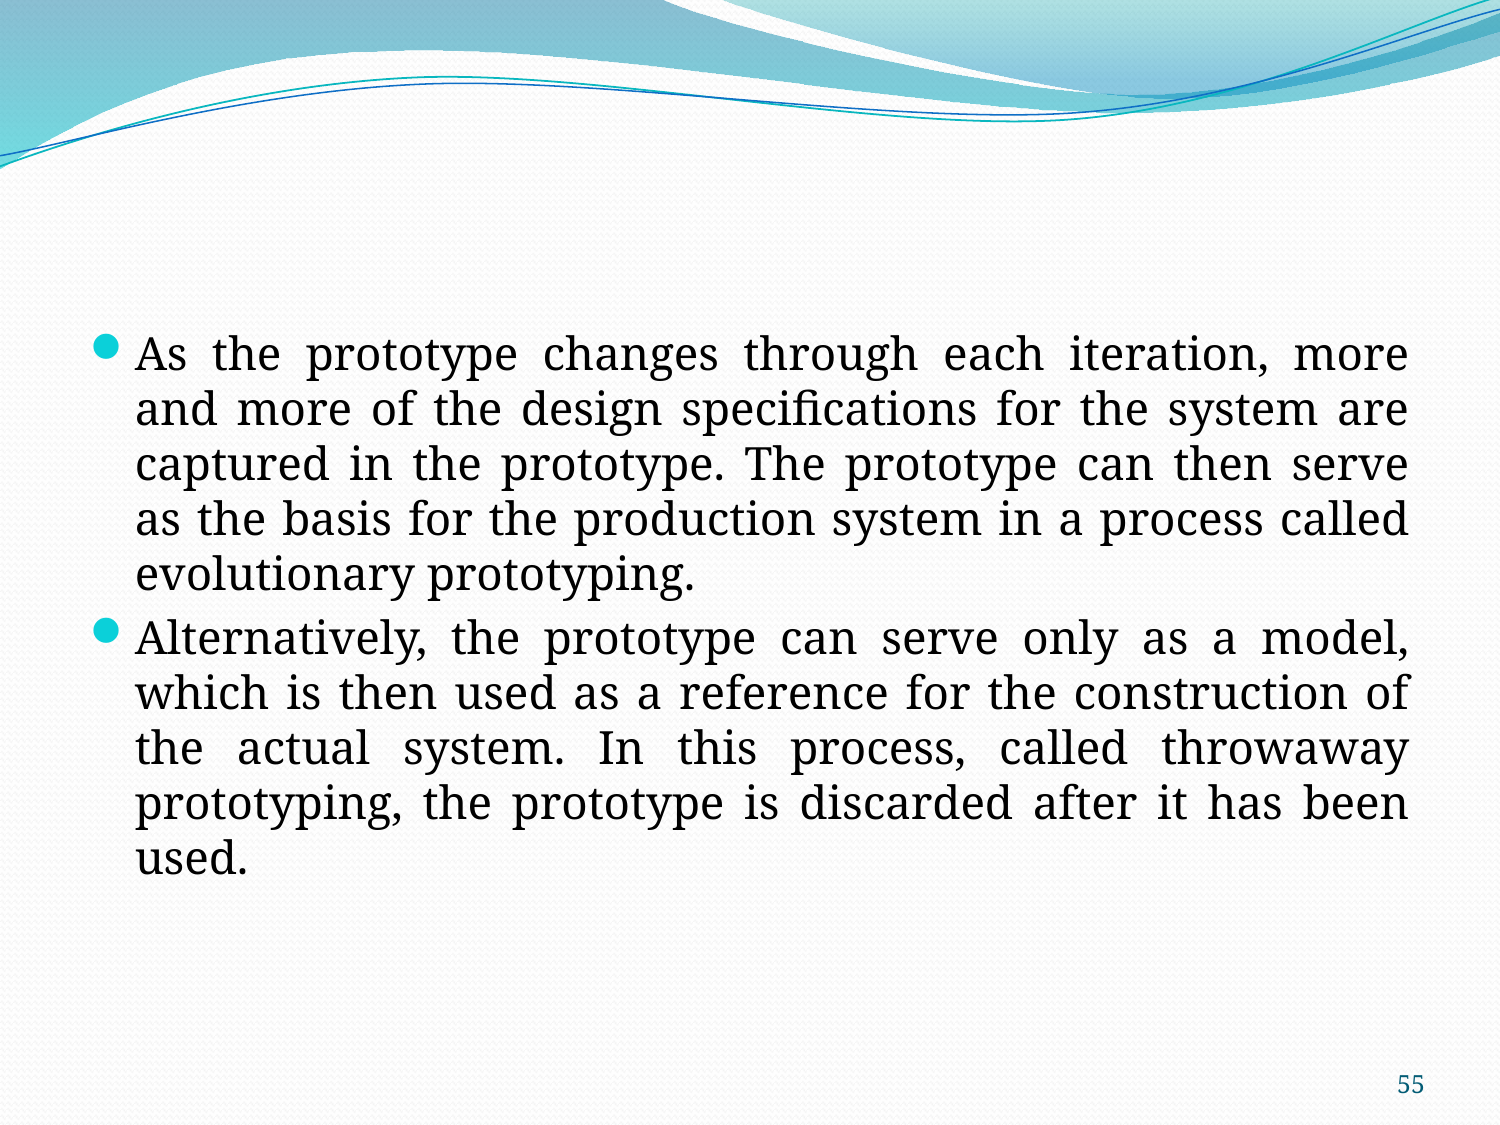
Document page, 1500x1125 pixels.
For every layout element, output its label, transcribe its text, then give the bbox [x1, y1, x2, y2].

list As the prototype changes through each iteration, more and more of the design specifications for the system are captured in the prototype. The prototype can then serve as the basis for the production system in a process called evolutionary prototyping. Alternatively, the prototype can serve only as a model, which is then used as a reference for the construction of the actual system. In this process, called throwaway prototyping, the prototype is discarded after it has been used. [75, 317, 1425, 1038]
slide_number 55 [1299, 1042, 1425, 1103]
